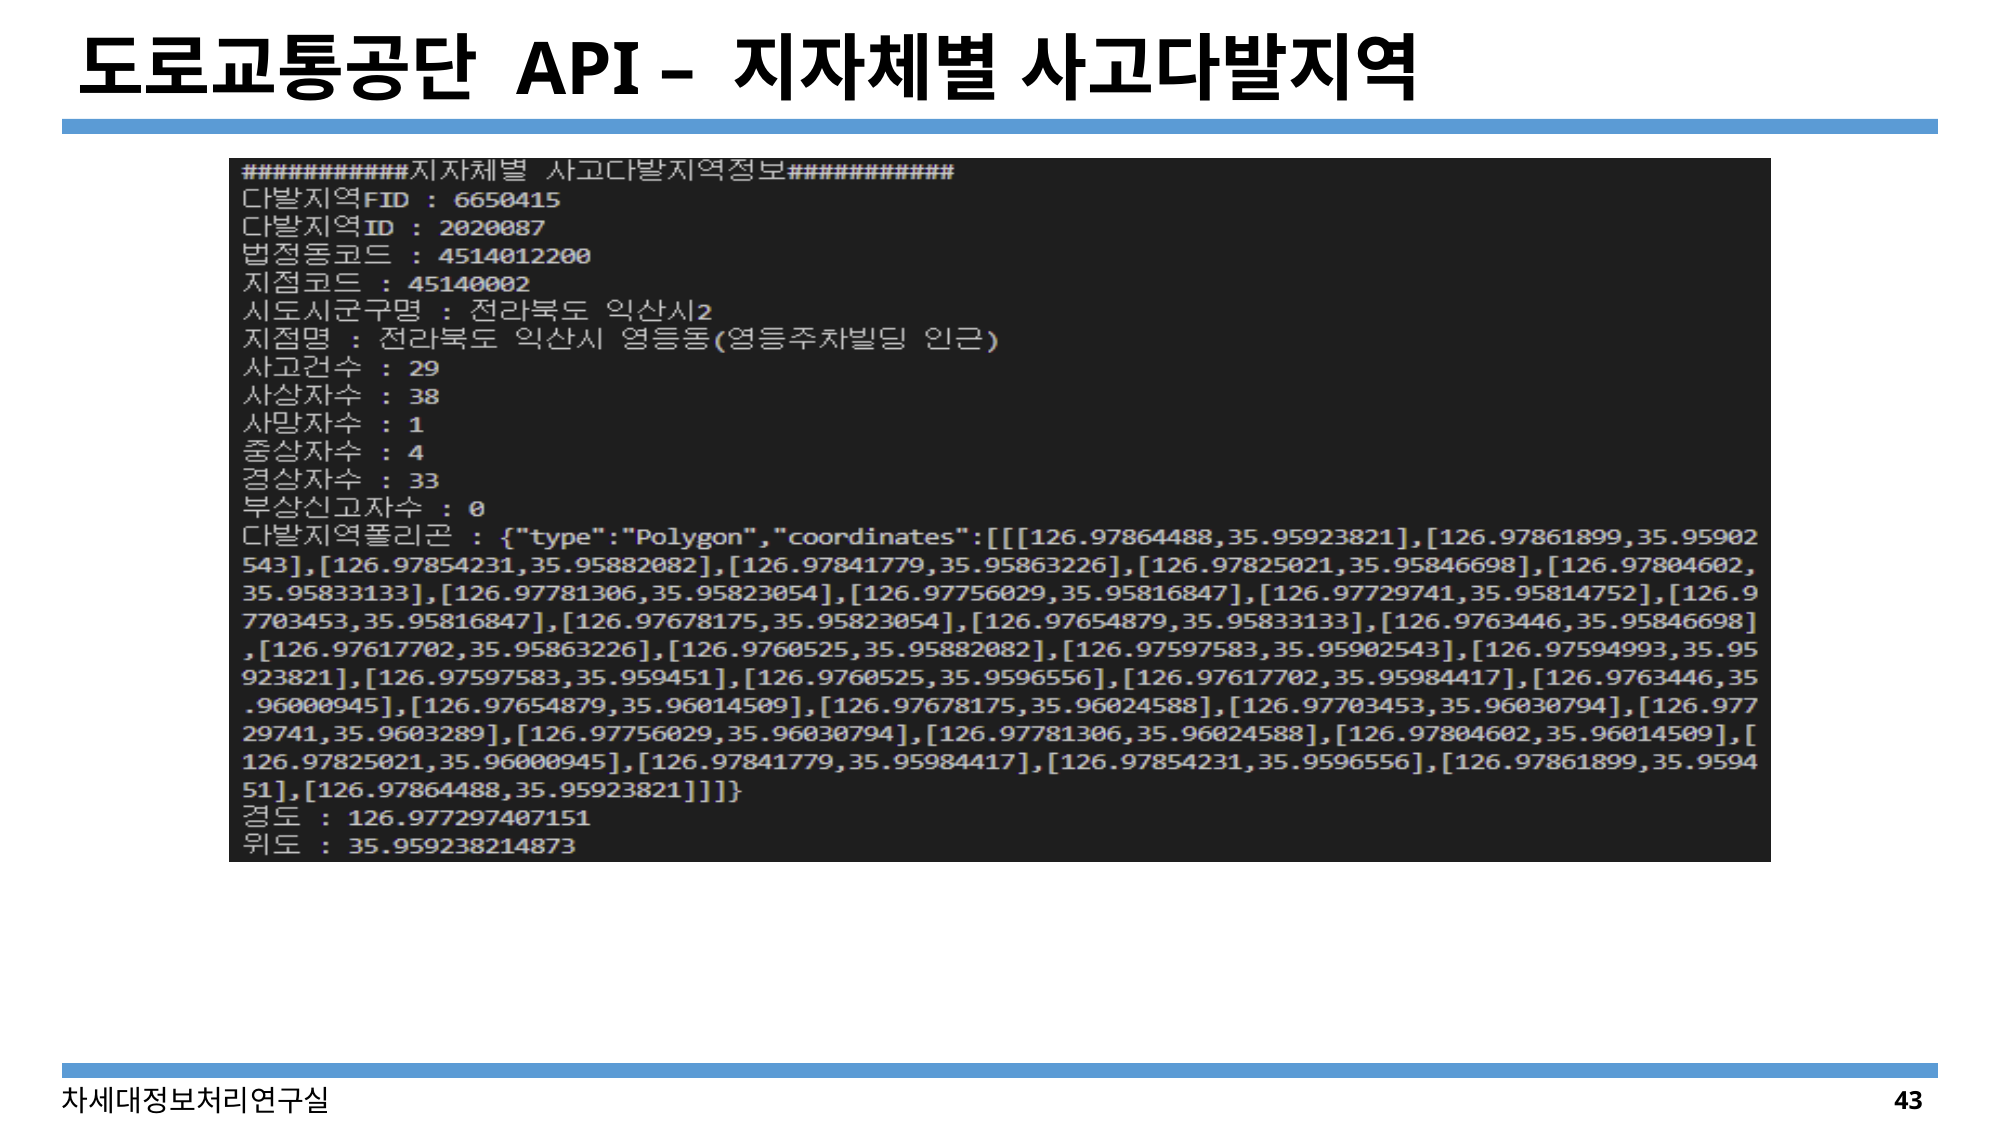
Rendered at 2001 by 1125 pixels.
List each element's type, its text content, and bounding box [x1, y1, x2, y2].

title 도로교통공단 API – 지자체별 사고다발지역 [62, 24, 1650, 118]
slide_number 43 [1487, 1079, 1938, 1125]
picture [229, 158, 1771, 862]
